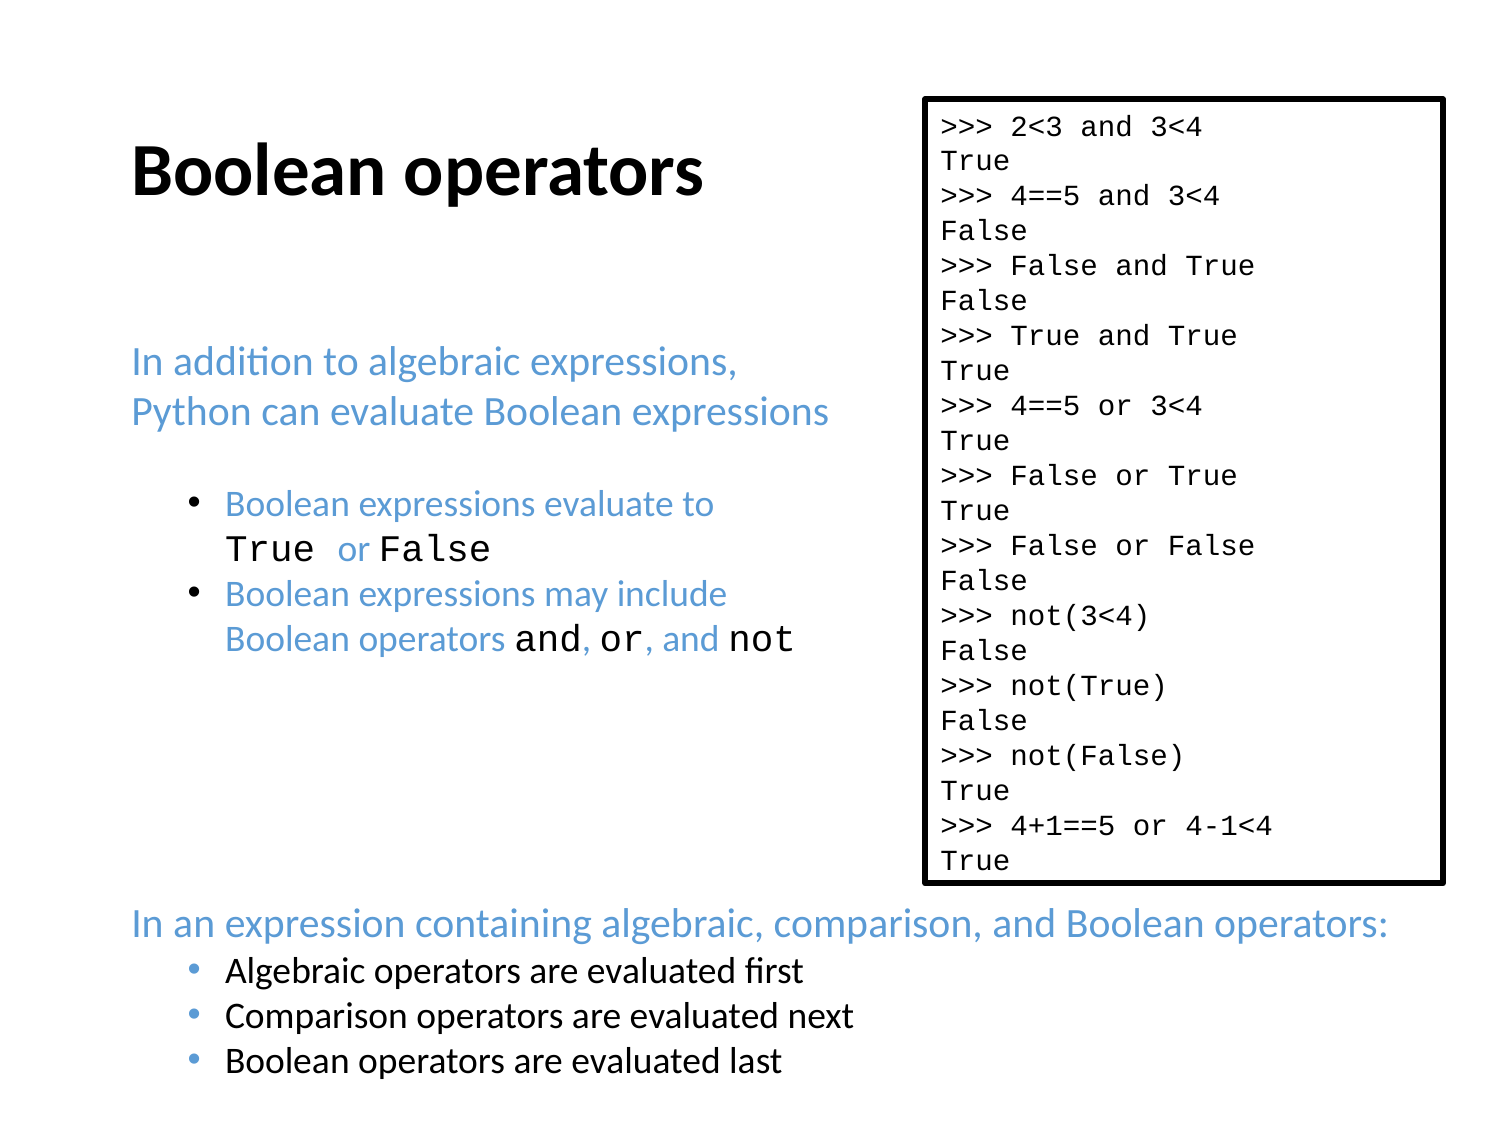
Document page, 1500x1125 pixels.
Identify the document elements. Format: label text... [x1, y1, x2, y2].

text_box >>> 2<3 and 3<4 True >>> 4==5 and 3<4 False >>> False and True False >>> True and True True >>> 4==5 or 3<4 True >>> False or True True >>> False or False False >>> not(3<4) False >>> not(True) False >>> not(False) True >>> 4+1==5 or 4-1<4 True [925, 99, 1443, 884]
text_box In addition to algebraic expressions, Python can evaluate Boolean expressions Boolean expressions evaluate to True or False Boolean expressions may include Boolean operators and, or, and not [116, 326, 857, 667]
text_box In an expression containing algebraic, comparison, and Boolean operators: Algebraic operators are evaluated first Comparison operators are evaluated next Boolean operators are evaluated last [116, 888, 1443, 1089]
text_box Boolean operators [116, 0, 1392, 242]
